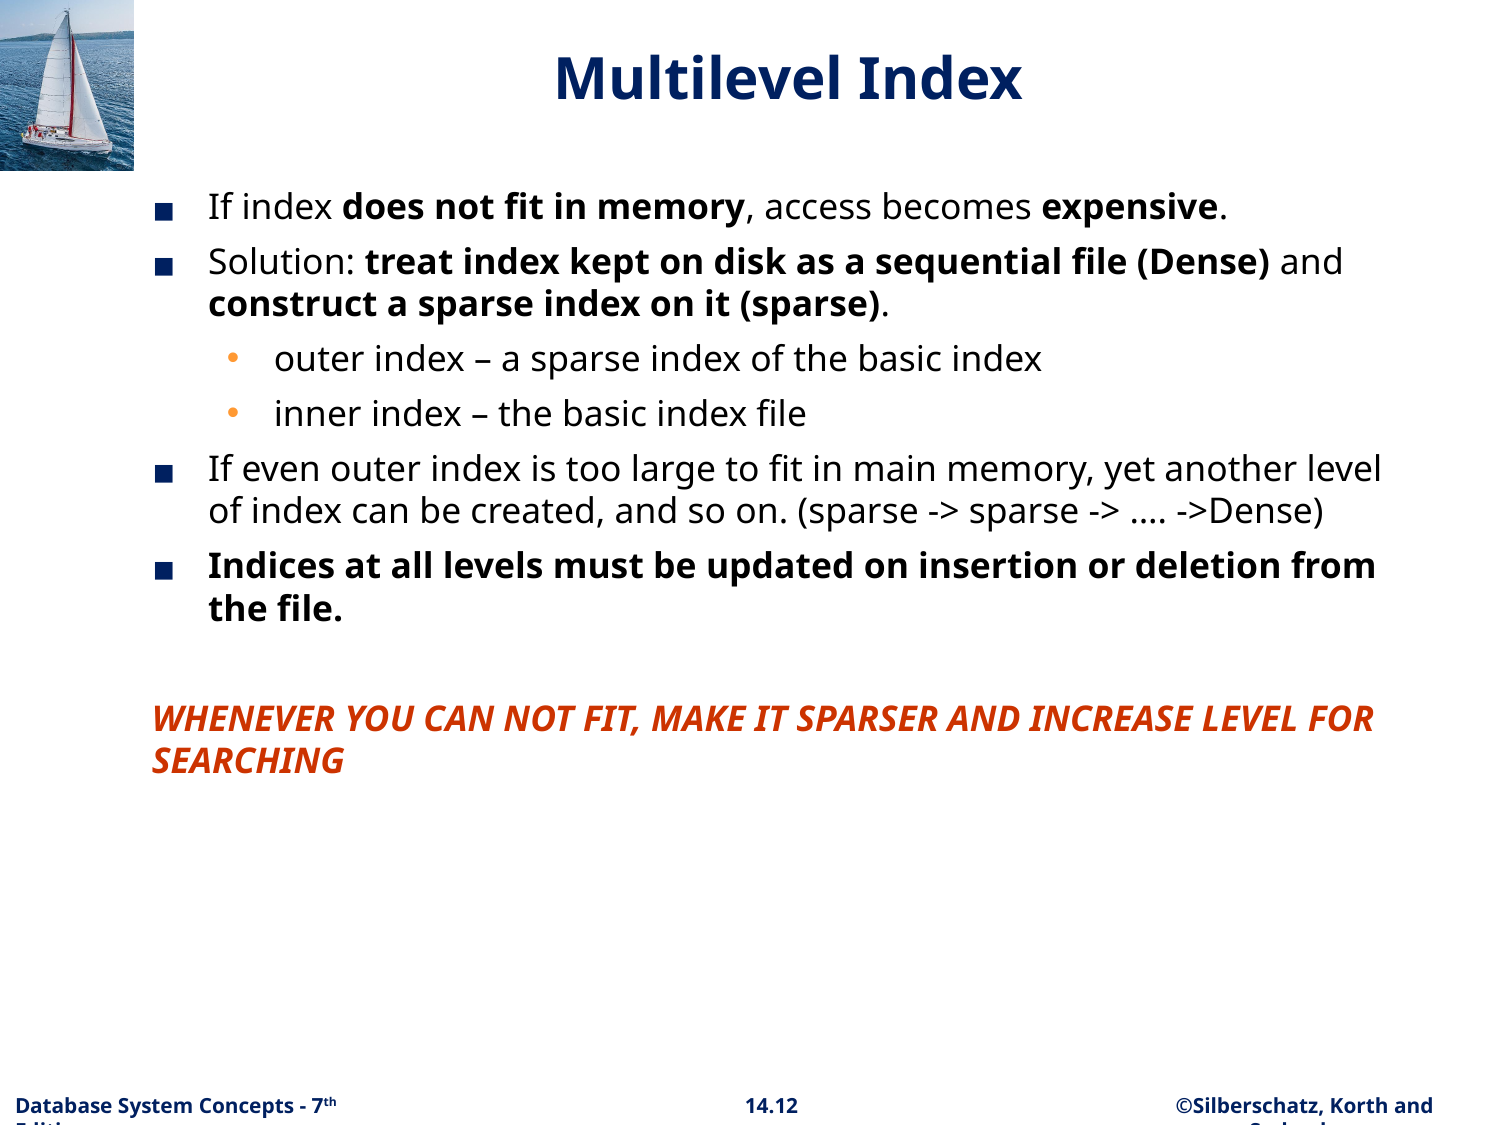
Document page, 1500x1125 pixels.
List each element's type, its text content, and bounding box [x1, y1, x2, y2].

list If index does not fit in memory, access becomes expensive. Solution: treat index kept on disk as a sequential file (Dense) and construct a sparse index on it (sparse). outer index – a sparse index of the basic index inner index – the basic index file If even outer index is too large to fit in main memory, yet another level of index can be created, and so on. (sparse -> sparse -> …. ->Dense) Indices at all levels must be updated on insertion or deletion from the file. WHENEVER YOU CAN NOT FIT, MAKE IT SPARSER AND INCREASE LEVEL FOR SEARCHING [136, 176, 1400, 1016]
picture [0, 0, 134, 171]
title Multilevel Index [126, 19, 1451, 120]
